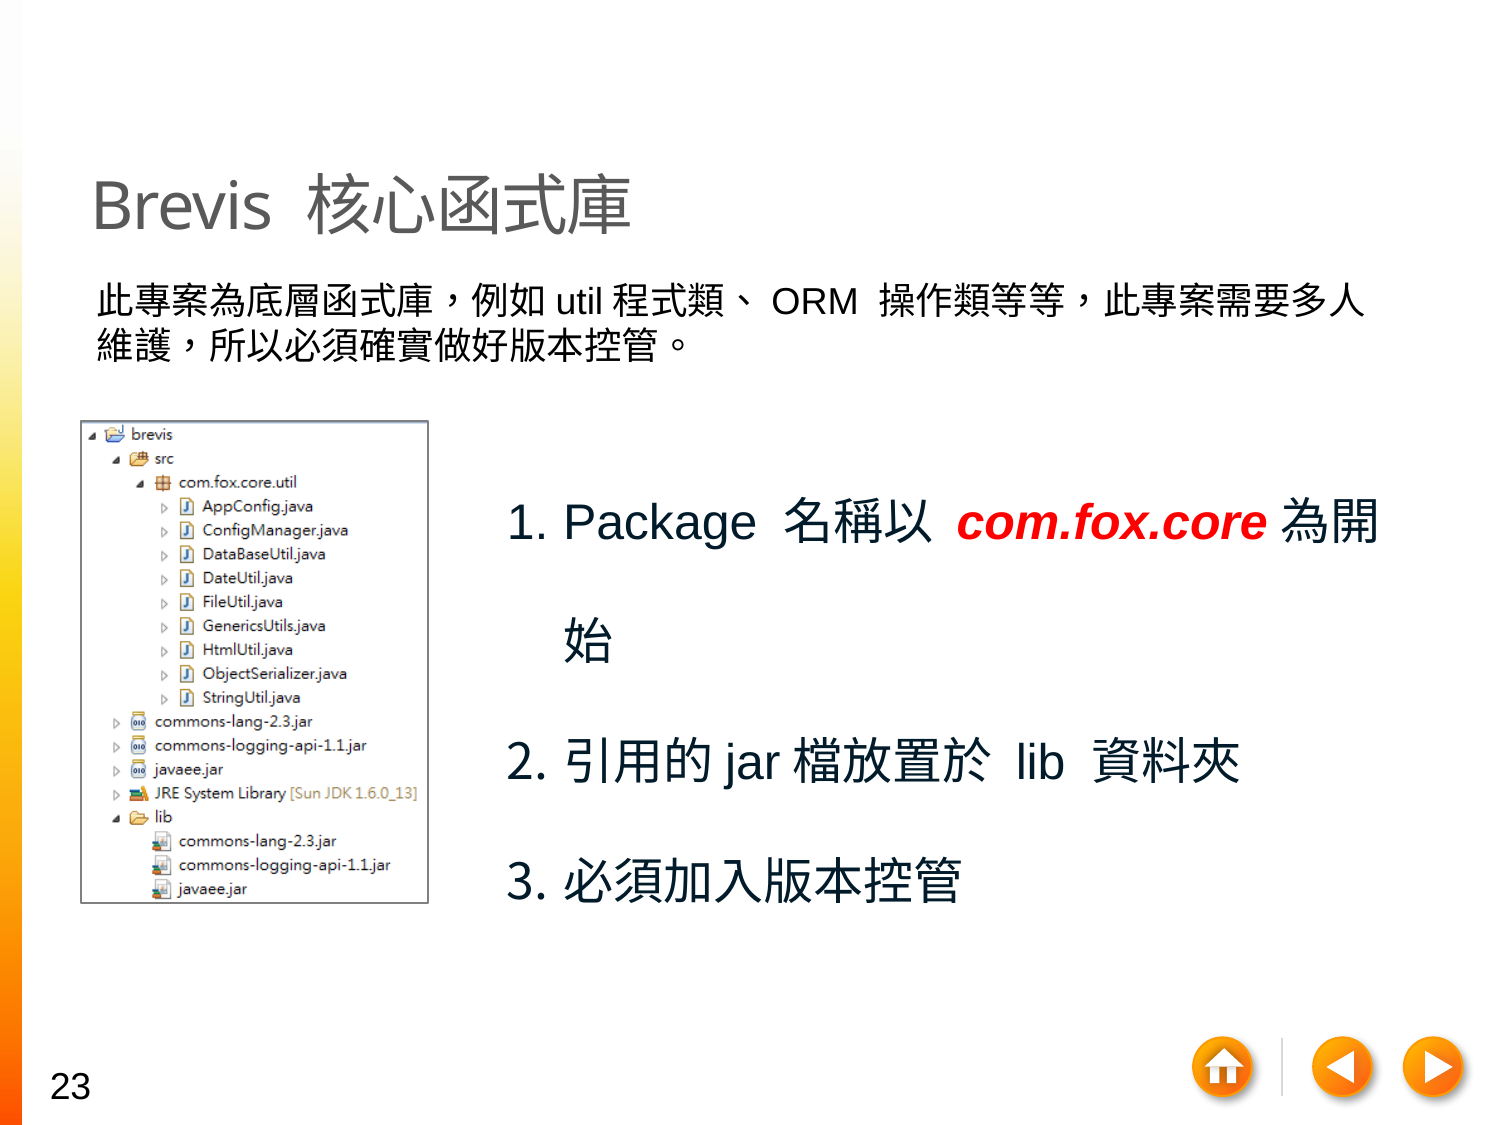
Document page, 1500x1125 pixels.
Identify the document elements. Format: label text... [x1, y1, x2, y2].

text_box 此專案為底層函式庫，例如util程式類、ORM 操作類等等，此專案需要多人維護，所以必須確實做好版本控管。 [81, 269, 1418, 375]
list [81, 421, 428, 903]
picture [0, 0, 22, 1125]
text_box Package 名稱以 com.fox.core為開始 引用的jar檔放置於 lib 資料夾 必須加入版本控管 [492, 421, 1430, 917]
title Brevis 核心函式庫 [75, 24, 1325, 250]
